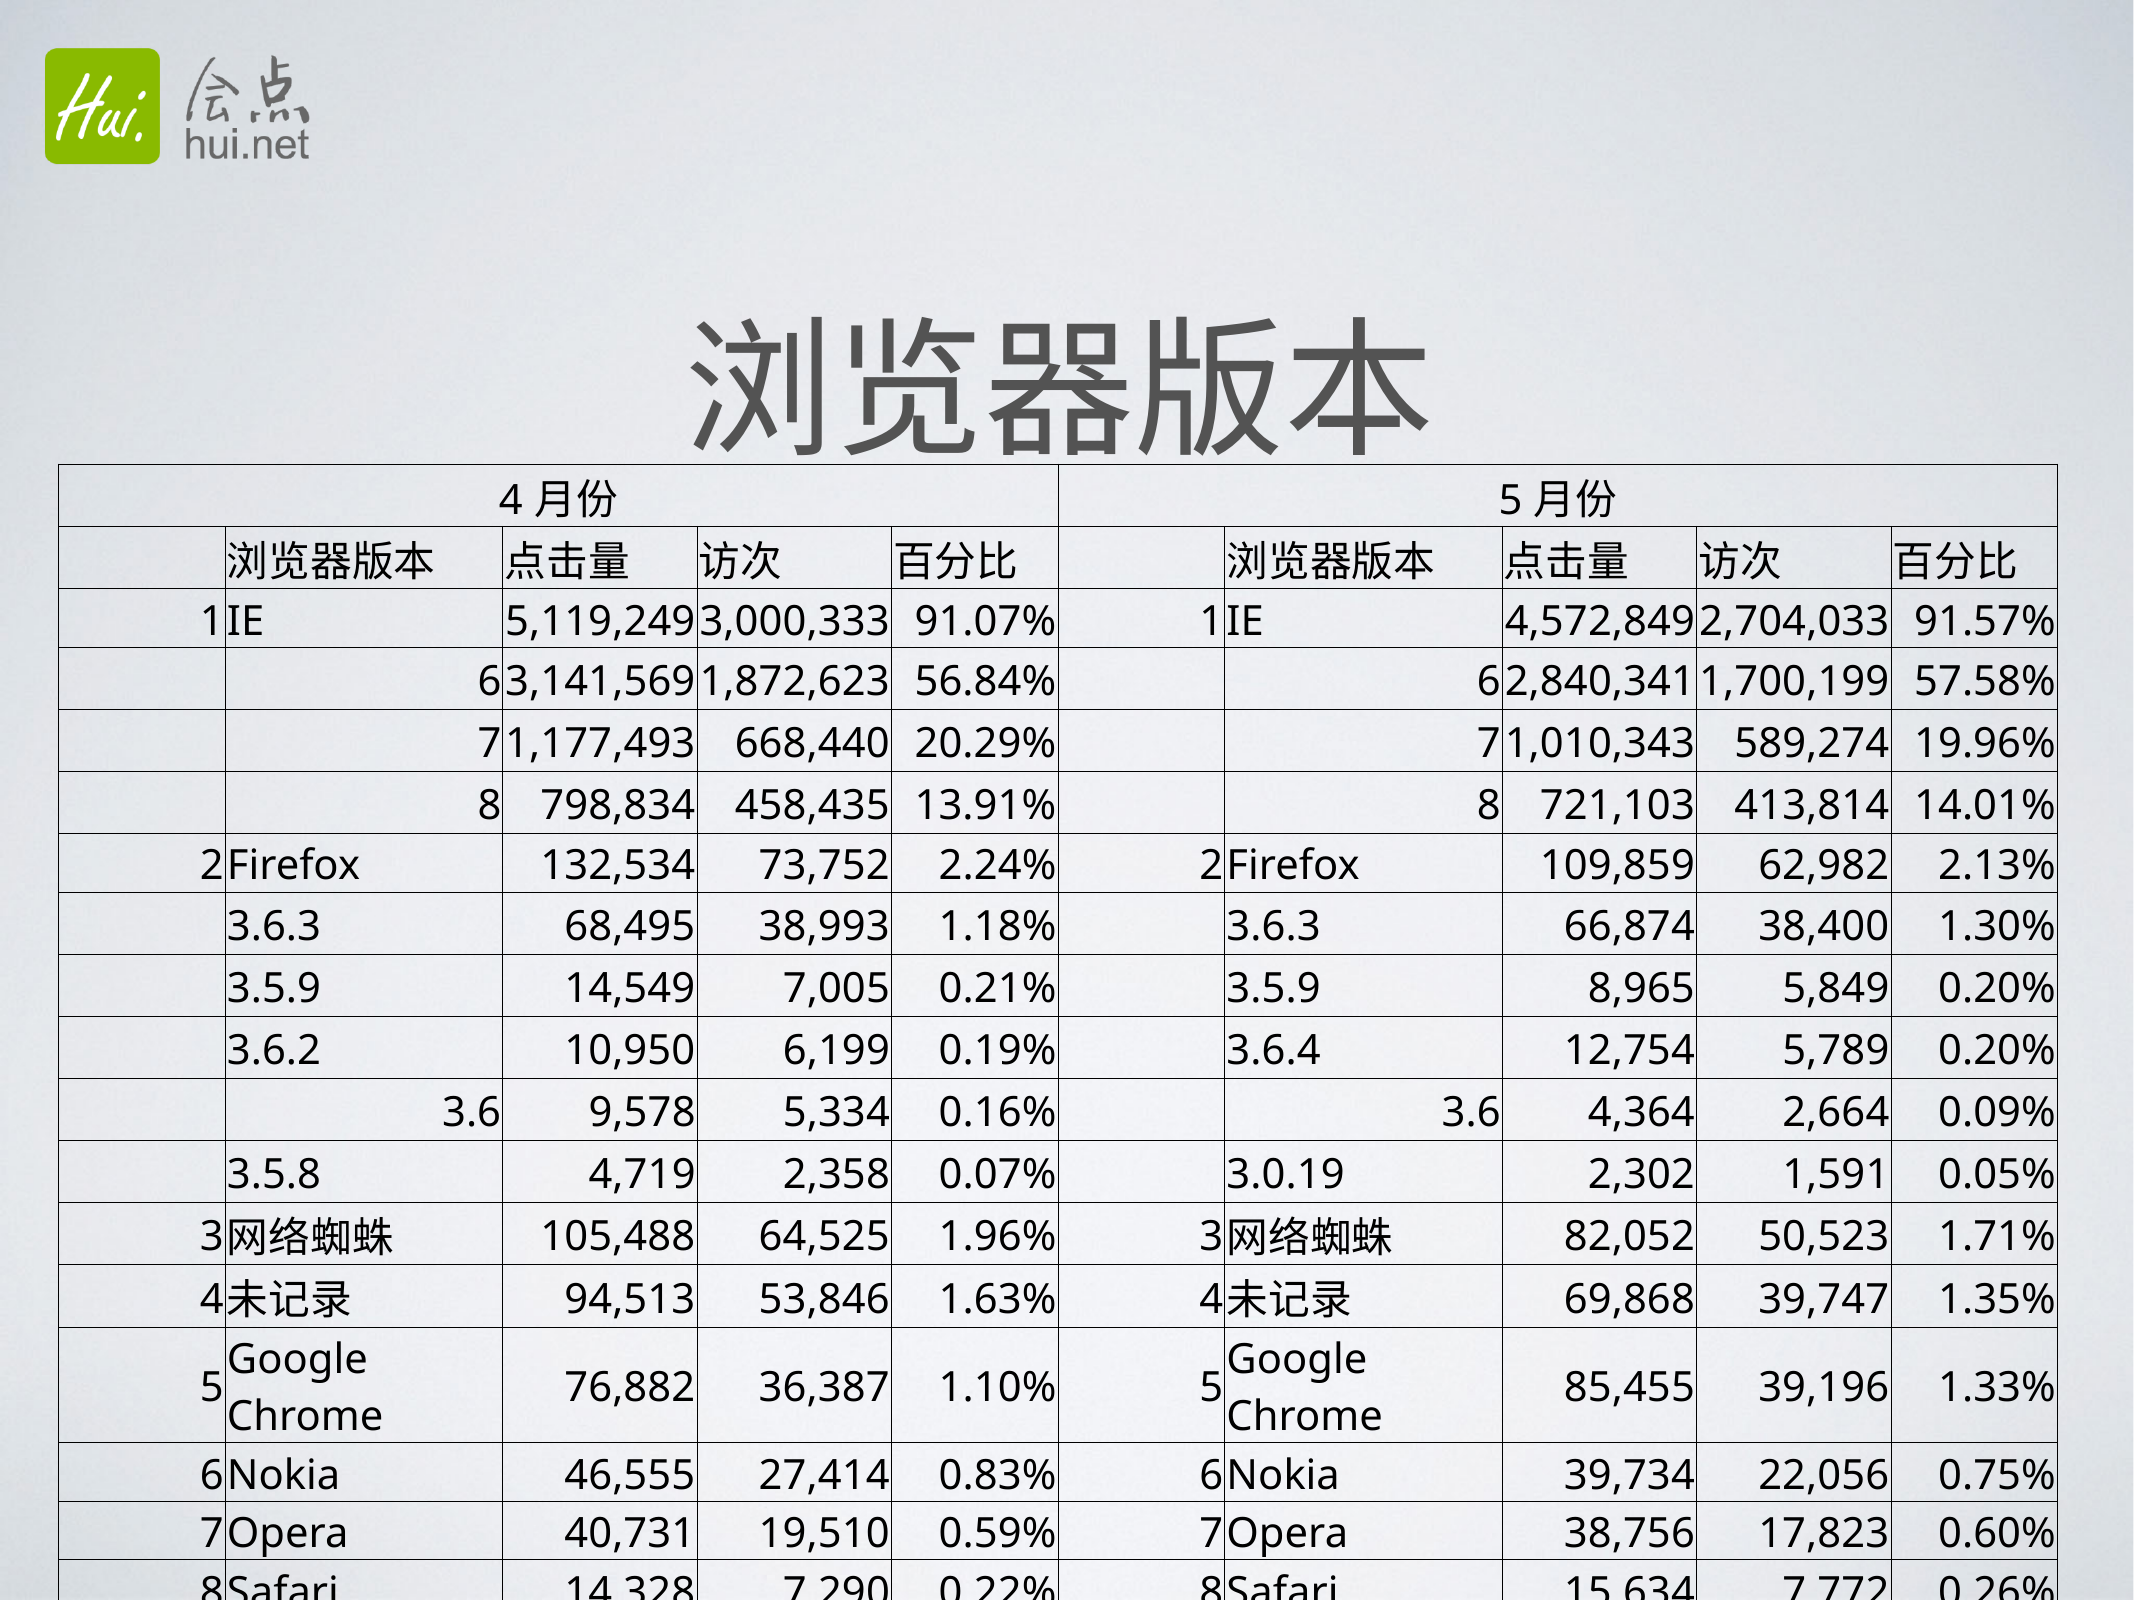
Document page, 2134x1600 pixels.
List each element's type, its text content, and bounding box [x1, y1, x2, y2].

table_cell 66,874 [1503, 893, 1696, 954]
table_cell 0.20% [1892, 955, 2057, 1016]
table_cell 10,950 [503, 1017, 697, 1078]
table_cell [1059, 955, 1224, 1016]
table_cell 12,754 [1503, 1017, 1696, 1078]
table_cell 0.60% [1892, 1502, 2057, 1559]
table_cell 73,752 [698, 834, 891, 892]
table_cell 40,731 [503, 1502, 697, 1559]
table_cell 1.10% [892, 1328, 1058, 1442]
table_cell Opera [226, 1502, 502, 1559]
table_cell 0.22% [892, 1560, 1058, 1600]
table_cell 3,000,333 [698, 589, 891, 647]
table_cell 3.6.3 [226, 893, 502, 954]
table_cell IE [226, 589, 502, 647]
table_cell 39,734 [1503, 1443, 1696, 1501]
table_cell 7,772 [1697, 1560, 1891, 1600]
table_cell 0.05% [1892, 1141, 2057, 1202]
table_cell 百分比 [1892, 527, 2057, 588]
table_cell 3.5.8 [226, 1141, 502, 1202]
table_cell 1.30% [1892, 893, 2057, 954]
table_cell 0.19% [892, 1017, 1058, 1078]
table_cell 53,846 [698, 1265, 891, 1327]
table_cell 4,572,849 [1503, 589, 1696, 647]
table_cell 2,358 [698, 1141, 891, 1202]
table_cell 721,103 [1503, 772, 1696, 833]
table_cell 0.09% [1892, 1079, 2057, 1140]
table_cell 1 [1059, 589, 1224, 647]
table_cell 访次 [1697, 527, 1891, 588]
table_cell Nokia [1225, 1443, 1502, 1501]
table_cell 0.26% [1892, 1560, 2057, 1600]
table_cell 22,056 [1697, 1443, 1891, 1501]
table_cell 68,495 [503, 893, 697, 954]
table_cell 458,435 [698, 772, 891, 833]
table_cell 20.29% [892, 710, 1058, 771]
table_cell [59, 1079, 225, 1140]
table_cell 8,965 [1503, 955, 1696, 1016]
table_cell 14.01% [1892, 772, 2057, 833]
table_cell 85,455 [1503, 1328, 1696, 1442]
table_cell 浏览器版本 [226, 527, 502, 588]
table_cell 14,549 [503, 955, 697, 1016]
table_header 4月份 [59, 465, 1058, 526]
table_cell 3.6 [226, 1079, 502, 1140]
table_cell [1059, 1017, 1224, 1078]
table_cell Opera [1225, 1502, 1502, 1559]
table_cell 798,834 [503, 772, 697, 833]
table_cell 1.71% [1892, 1203, 2057, 1264]
table_cell Nokia [226, 1443, 502, 1501]
table_cell IE [1225, 589, 1502, 647]
table_cell 91.07% [892, 589, 1058, 647]
table_cell 7 [226, 710, 502, 771]
table_cell 2.24% [892, 834, 1058, 892]
table_cell 0.75% [1892, 1443, 2057, 1501]
table_cell 3.0.19 [1225, 1141, 1502, 1202]
table_cell 3 [1059, 1203, 1224, 1264]
table_cell 50,523 [1697, 1203, 1891, 1264]
table_cell Google Chrome [226, 1328, 502, 1442]
table_cell 5 [1059, 1328, 1224, 1442]
table_cell 1,010,343 [1503, 710, 1696, 771]
table_cell 38,400 [1697, 893, 1891, 954]
table_cell 57.58% [1892, 648, 2057, 709]
table_cell 0.59% [892, 1502, 1058, 1559]
table_cell 8 [1059, 1560, 1224, 1600]
table_cell 未记录 [226, 1265, 502, 1327]
table_cell [59, 1141, 225, 1202]
table_cell 6 [59, 1443, 225, 1501]
table_cell 82,052 [1503, 1203, 1696, 1264]
table_cell 2.13% [1892, 834, 2057, 892]
table_cell 69,868 [1503, 1265, 1696, 1327]
table_cell 56.84% [892, 648, 1058, 709]
table_cell 7 [1225, 710, 1502, 771]
table_cell 109,859 [1503, 834, 1696, 892]
table_header 5月份 [1059, 465, 2057, 526]
table_cell 网络蜘蛛 [226, 1203, 502, 1264]
table_cell 38,993 [698, 893, 891, 954]
table_cell 15,634 [1503, 1560, 1696, 1600]
table_cell 4,719 [503, 1141, 697, 1202]
table_cell Safari [1225, 1560, 1502, 1600]
table_cell 36,387 [698, 1328, 891, 1442]
table_cell 0.07% [892, 1141, 1058, 1202]
table_cell 1 [59, 589, 225, 647]
table_cell 百分比 [892, 527, 1058, 588]
table_cell 4 [59, 1265, 225, 1327]
table_cell 7,290 [698, 1560, 891, 1600]
table_cell 14,328 [503, 1560, 697, 1600]
table_cell 17,823 [1697, 1502, 1891, 1559]
table_cell 589,274 [1697, 710, 1891, 771]
title 浏览器版本 [99, 249, 2021, 464]
table_cell 1,591 [1697, 1141, 1891, 1202]
table_cell 3.5.9 [226, 955, 502, 1016]
table_cell 413,814 [1697, 772, 1891, 833]
table_cell 浏览器版本 [1225, 527, 1502, 588]
table_cell [59, 710, 225, 771]
table_cell 未记录 [1225, 1265, 1502, 1327]
table_cell 2 [59, 834, 225, 892]
table_cell 点击量 [1503, 527, 1696, 588]
table_cell 6,199 [698, 1017, 891, 1078]
table_cell 1.18% [892, 893, 1058, 954]
table_cell 2,840,341 [1503, 648, 1696, 709]
table_cell 1,177,493 [503, 710, 697, 771]
table_cell 64,525 [698, 1203, 891, 1264]
table_cell 76,882 [503, 1328, 697, 1442]
table_cell 39,196 [1697, 1328, 1891, 1442]
table_cell 39,747 [1697, 1265, 1891, 1327]
table_cell [59, 772, 225, 833]
table_cell 3.6.4 [1225, 1017, 1502, 1078]
table_cell 1.33% [1892, 1328, 2057, 1442]
table_cell [59, 955, 225, 1016]
table_cell 网络蜘蛛 [1225, 1203, 1502, 1264]
table_cell 3 [59, 1203, 225, 1264]
table_cell 46,555 [503, 1443, 697, 1501]
table_cell 8 [59, 1560, 225, 1600]
table_cell 2,302 [1503, 1141, 1696, 1202]
table_cell 1.35% [1892, 1265, 2057, 1327]
table_cell 8 [226, 772, 502, 833]
table_cell 2,664 [1697, 1079, 1891, 1140]
table_cell 4,364 [1503, 1079, 1696, 1140]
table_cell 132,534 [503, 834, 697, 892]
table_cell [1059, 1079, 1224, 1140]
table_cell [1059, 893, 1224, 954]
table_cell 3.6 [1225, 1079, 1502, 1140]
table_cell 94,513 [503, 1265, 697, 1327]
table_cell 62,982 [1697, 834, 1891, 892]
table_cell 4 [1059, 1265, 1224, 1327]
table_cell 2,704,033 [1697, 589, 1891, 647]
table_cell 13.91% [892, 772, 1058, 833]
table_cell [59, 648, 225, 709]
table_cell 6 [1059, 1443, 1224, 1501]
table_cell 5 [59, 1328, 225, 1442]
table_cell 7 [59, 1502, 225, 1559]
table_cell 3.5.9 [1225, 955, 1502, 1016]
table_cell [1059, 648, 1224, 709]
table_cell 6 [1225, 648, 1502, 709]
table_cell 8 [1225, 772, 1502, 833]
table_cell 6 [226, 648, 502, 709]
table_cell Google Chrome [1225, 1328, 1502, 1442]
table_cell 访次 [698, 527, 891, 588]
table_cell Firefox [1225, 834, 1502, 892]
table_cell [59, 1017, 225, 1078]
table_cell 91.57% [1892, 589, 2057, 647]
table_cell 668,440 [698, 710, 891, 771]
table_cell Firefox [226, 834, 502, 892]
table_cell 3,141,569 [503, 648, 697, 709]
table_cell 105,488 [503, 1203, 697, 1264]
table_cell 1,700,199 [1697, 648, 1891, 709]
table_cell 27,414 [698, 1443, 891, 1501]
table_cell 0.83% [892, 1443, 1058, 1501]
table_cell 5,119,249 [503, 589, 697, 647]
table_cell 5,334 [698, 1079, 891, 1140]
table_cell 9,578 [503, 1079, 697, 1140]
table_cell 2 [1059, 834, 1224, 892]
table_cell 0.21% [892, 955, 1058, 1016]
table_cell [1059, 527, 1224, 588]
table_cell 3.6.3 [1225, 893, 1502, 954]
table_cell 19.96% [1892, 710, 2057, 771]
table_cell 0.20% [1892, 1017, 2057, 1078]
table_cell [1059, 772, 1224, 833]
table_cell 7 [1059, 1502, 1224, 1559]
table_cell 5,789 [1697, 1017, 1891, 1078]
table_cell 点击量 [503, 527, 697, 588]
table_cell 1.96% [892, 1203, 1058, 1264]
table_cell 0.16% [892, 1079, 1058, 1140]
table_cell 38,756 [1503, 1502, 1696, 1559]
table_cell 7,005 [698, 955, 891, 1016]
picture [0, 0, 2134, 1600]
table_cell [59, 893, 225, 954]
table_cell 1,872,623 [698, 648, 891, 709]
table_cell [1059, 1141, 1224, 1202]
table_cell 19,510 [698, 1502, 891, 1559]
table_cell 3.6.2 [226, 1017, 502, 1078]
table_cell 5,849 [1697, 955, 1891, 1016]
table_cell [1059, 710, 1224, 771]
table_cell 1.63% [892, 1265, 1058, 1327]
table_cell Safari [226, 1560, 502, 1600]
table_cell [59, 527, 225, 588]
